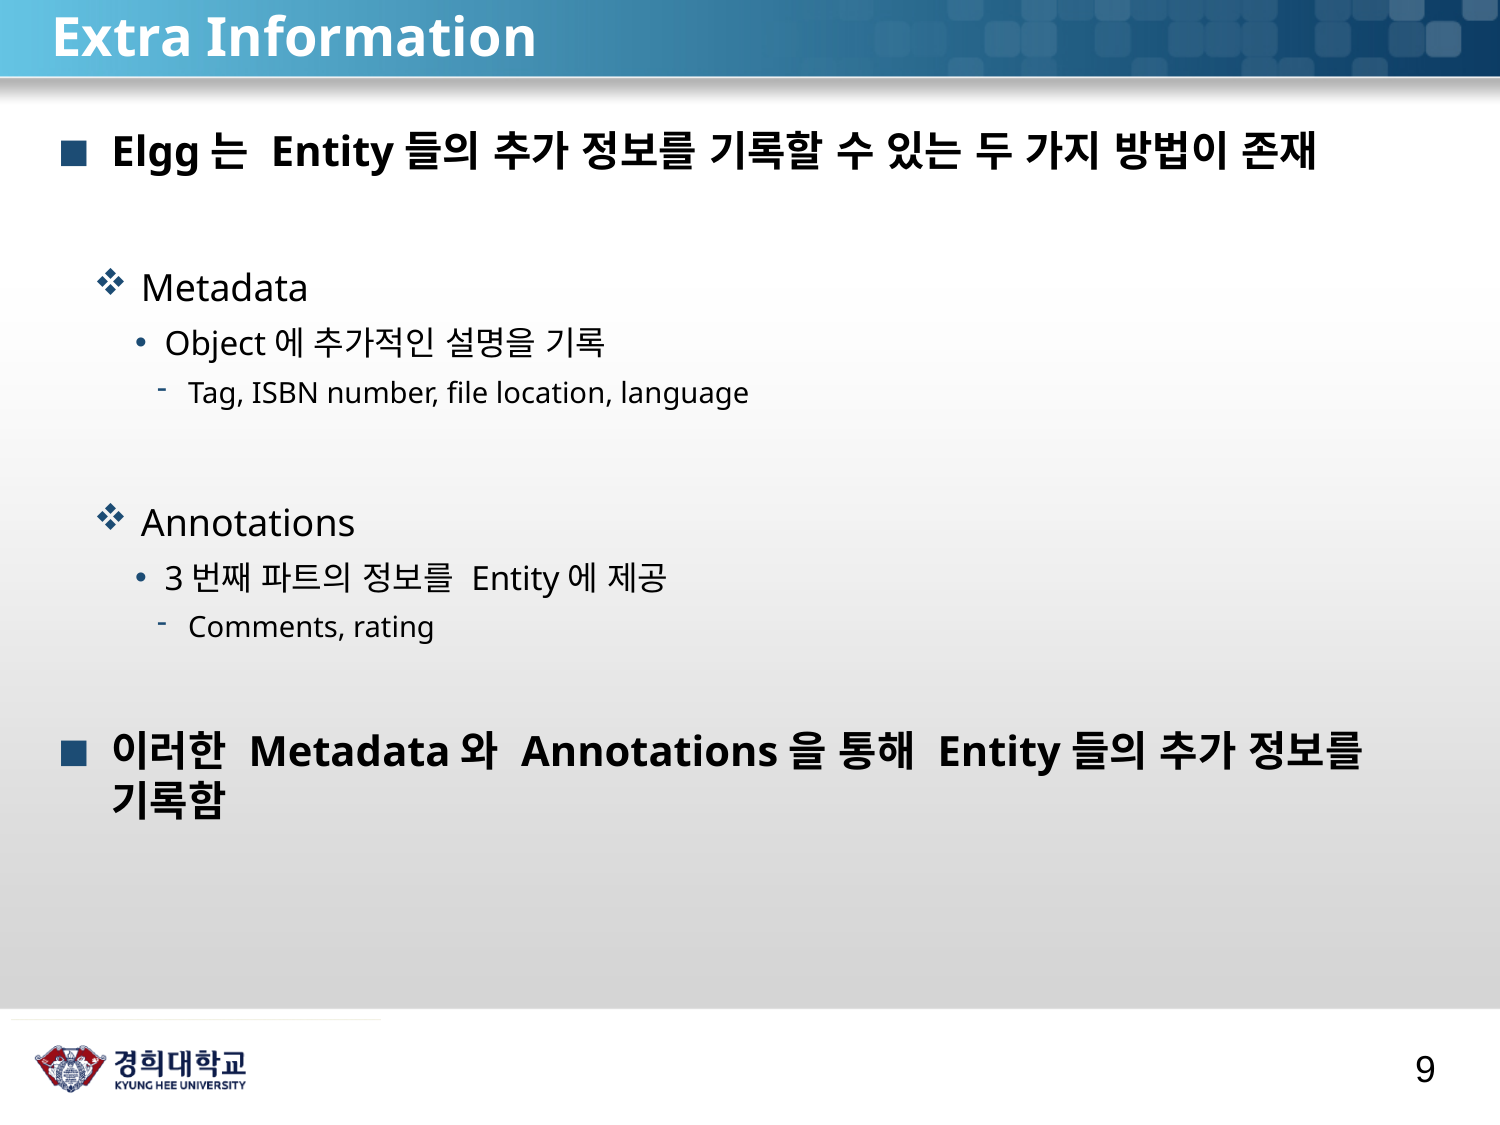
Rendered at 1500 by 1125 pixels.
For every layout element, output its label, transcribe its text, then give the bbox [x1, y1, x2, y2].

picture [0, 0, 1500, 1125]
title Extra Information [51, 0, 1500, 99]
list Elgg는 Entity들의 추가 정보를 기록할 수 있는 두 가지 방법이 존재 Metadata Object에 추가적인 설명을 기록 Tag, ISBN number, file location, language Annotations 3번째 파트의 정보를 Entity에 제공 Comments, rating 이러한 Metadata와 Annotations을 통해 Entity들의 추가 정보를 기록함 [52, 116, 1451, 997]
